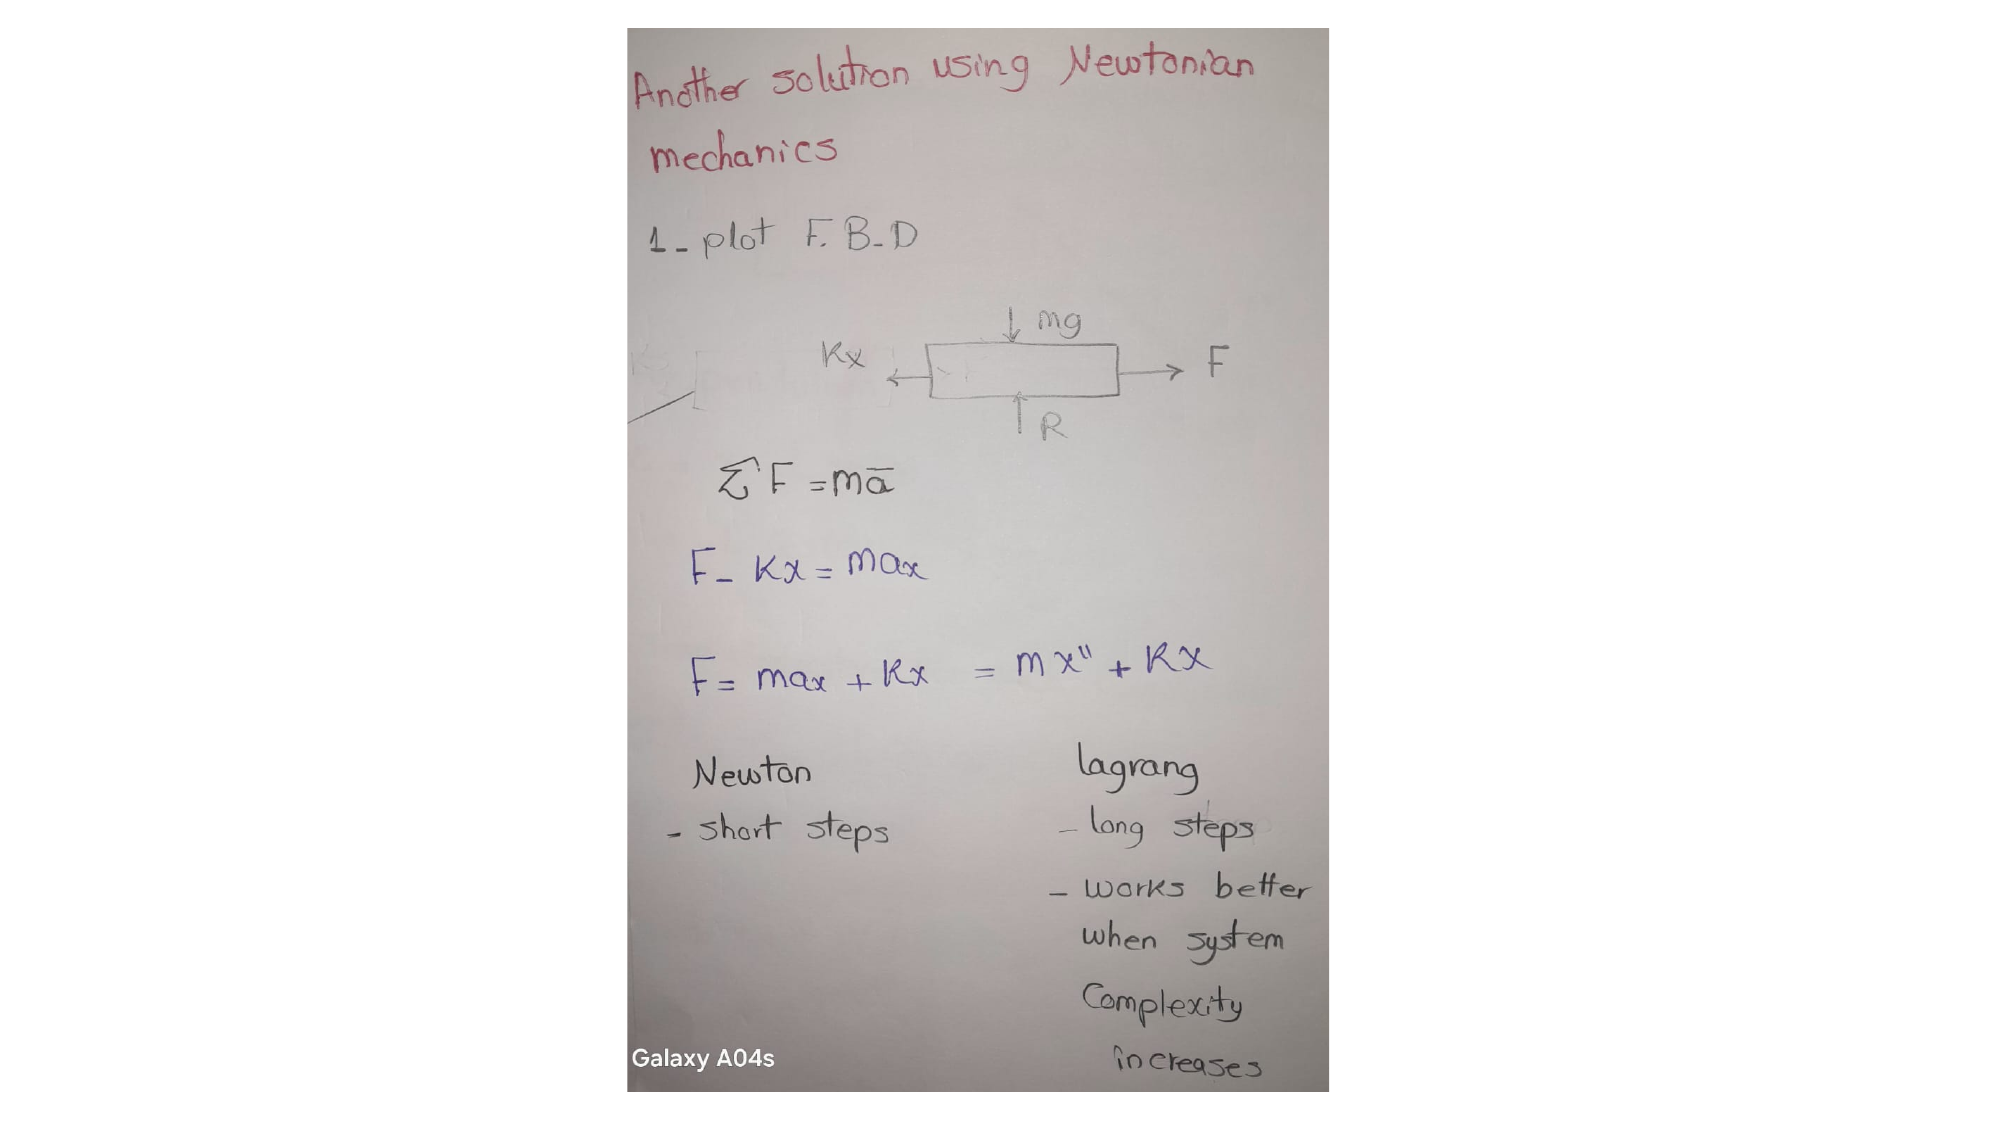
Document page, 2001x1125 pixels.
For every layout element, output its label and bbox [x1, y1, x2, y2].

picture [627, 28, 1330, 1092]
